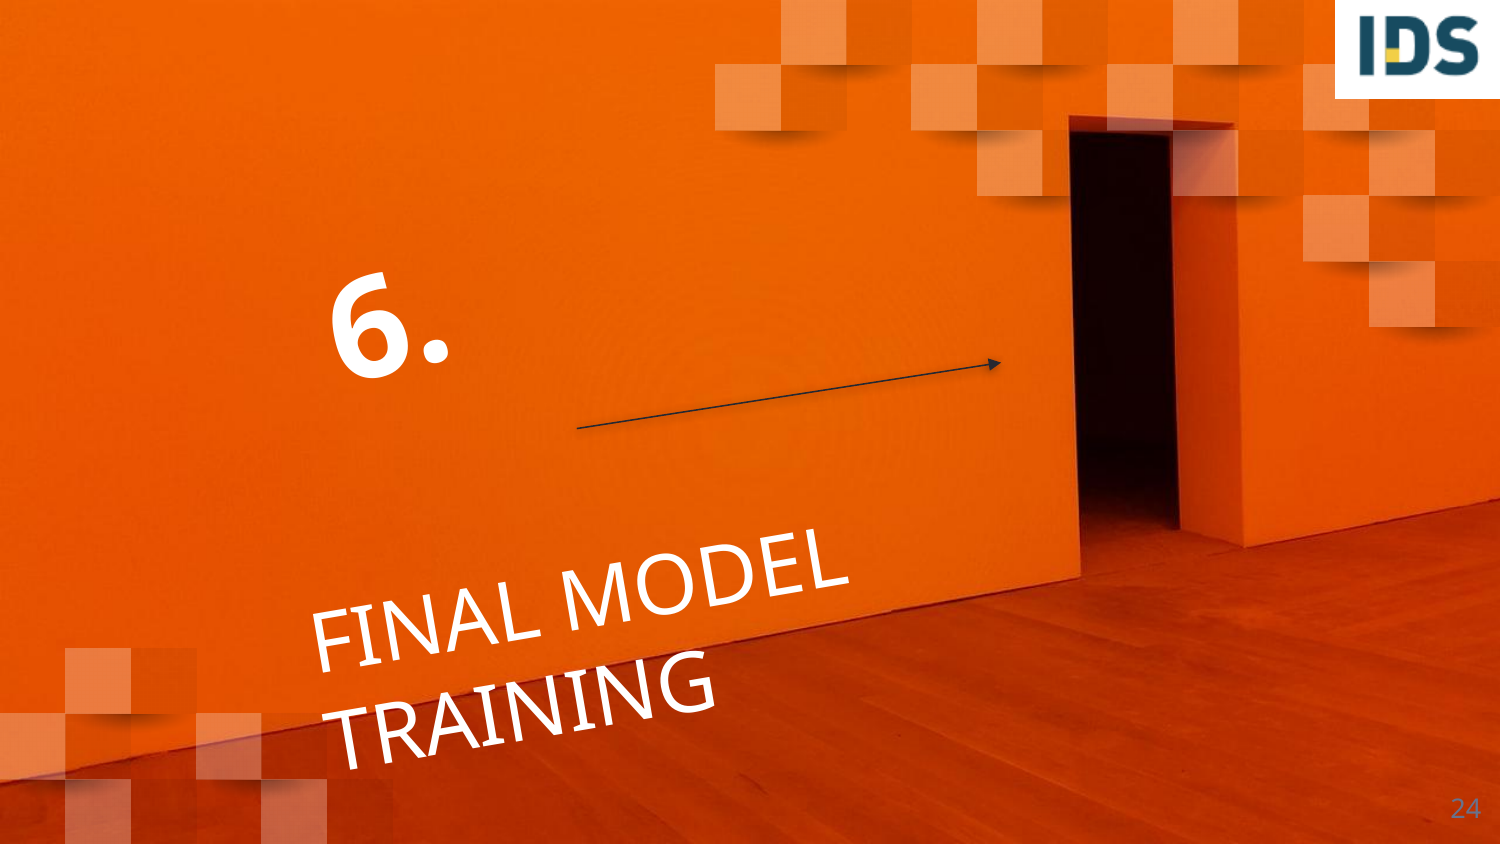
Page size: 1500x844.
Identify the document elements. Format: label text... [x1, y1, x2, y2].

text_box 6. [288, 193, 527, 463]
slide_number 24 [1431, 776, 1500, 844]
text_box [576, 362, 1002, 429]
picture [0, 0, 1500, 844]
title FINAL MODEL TRAINING [280, 320, 1220, 698]
